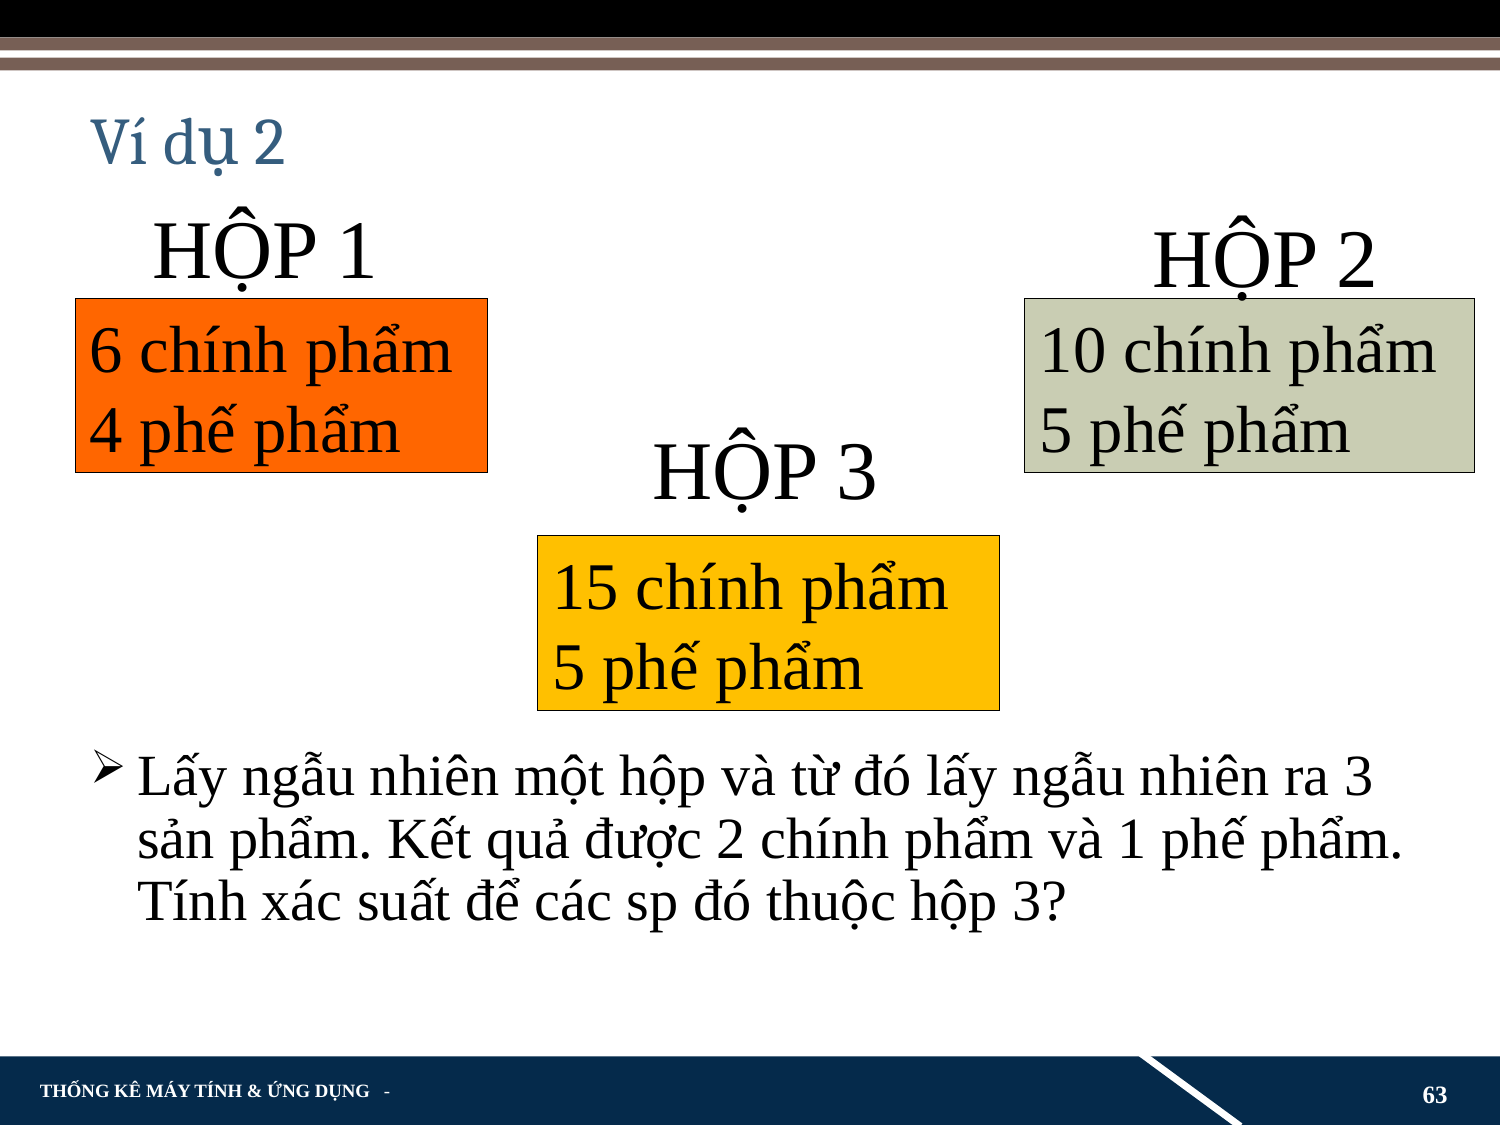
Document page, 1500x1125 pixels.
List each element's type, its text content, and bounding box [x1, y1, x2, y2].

slide_number 63 [1347, 1074, 1463, 1113]
list Lấy ngẫu nhiên một hộp và từ đó lấy ngẫu nhiên ra 3 sản phẩm. Kết quả được 2 chính phẩm và 1 phế phẩm. Tính xác suất để các sp đó thuộc hộp 3? [75, 737, 1463, 1050]
text_box 6 chính phẩm 4 phế phẩm [75, 298, 488, 473]
text_box 15 chính phẩm 5 phế phẩm [537, 535, 1000, 711]
text_box HỘP 2 [1137, 196, 1400, 312]
text_box HỘP 1 [137, 187, 400, 303]
title Ví dụ 2 [75, 99, 1433, 253]
text_box 10 chính phẩm 5 phế phẩm [1024, 298, 1475, 473]
text_box HỘP 3 [637, 408, 900, 524]
